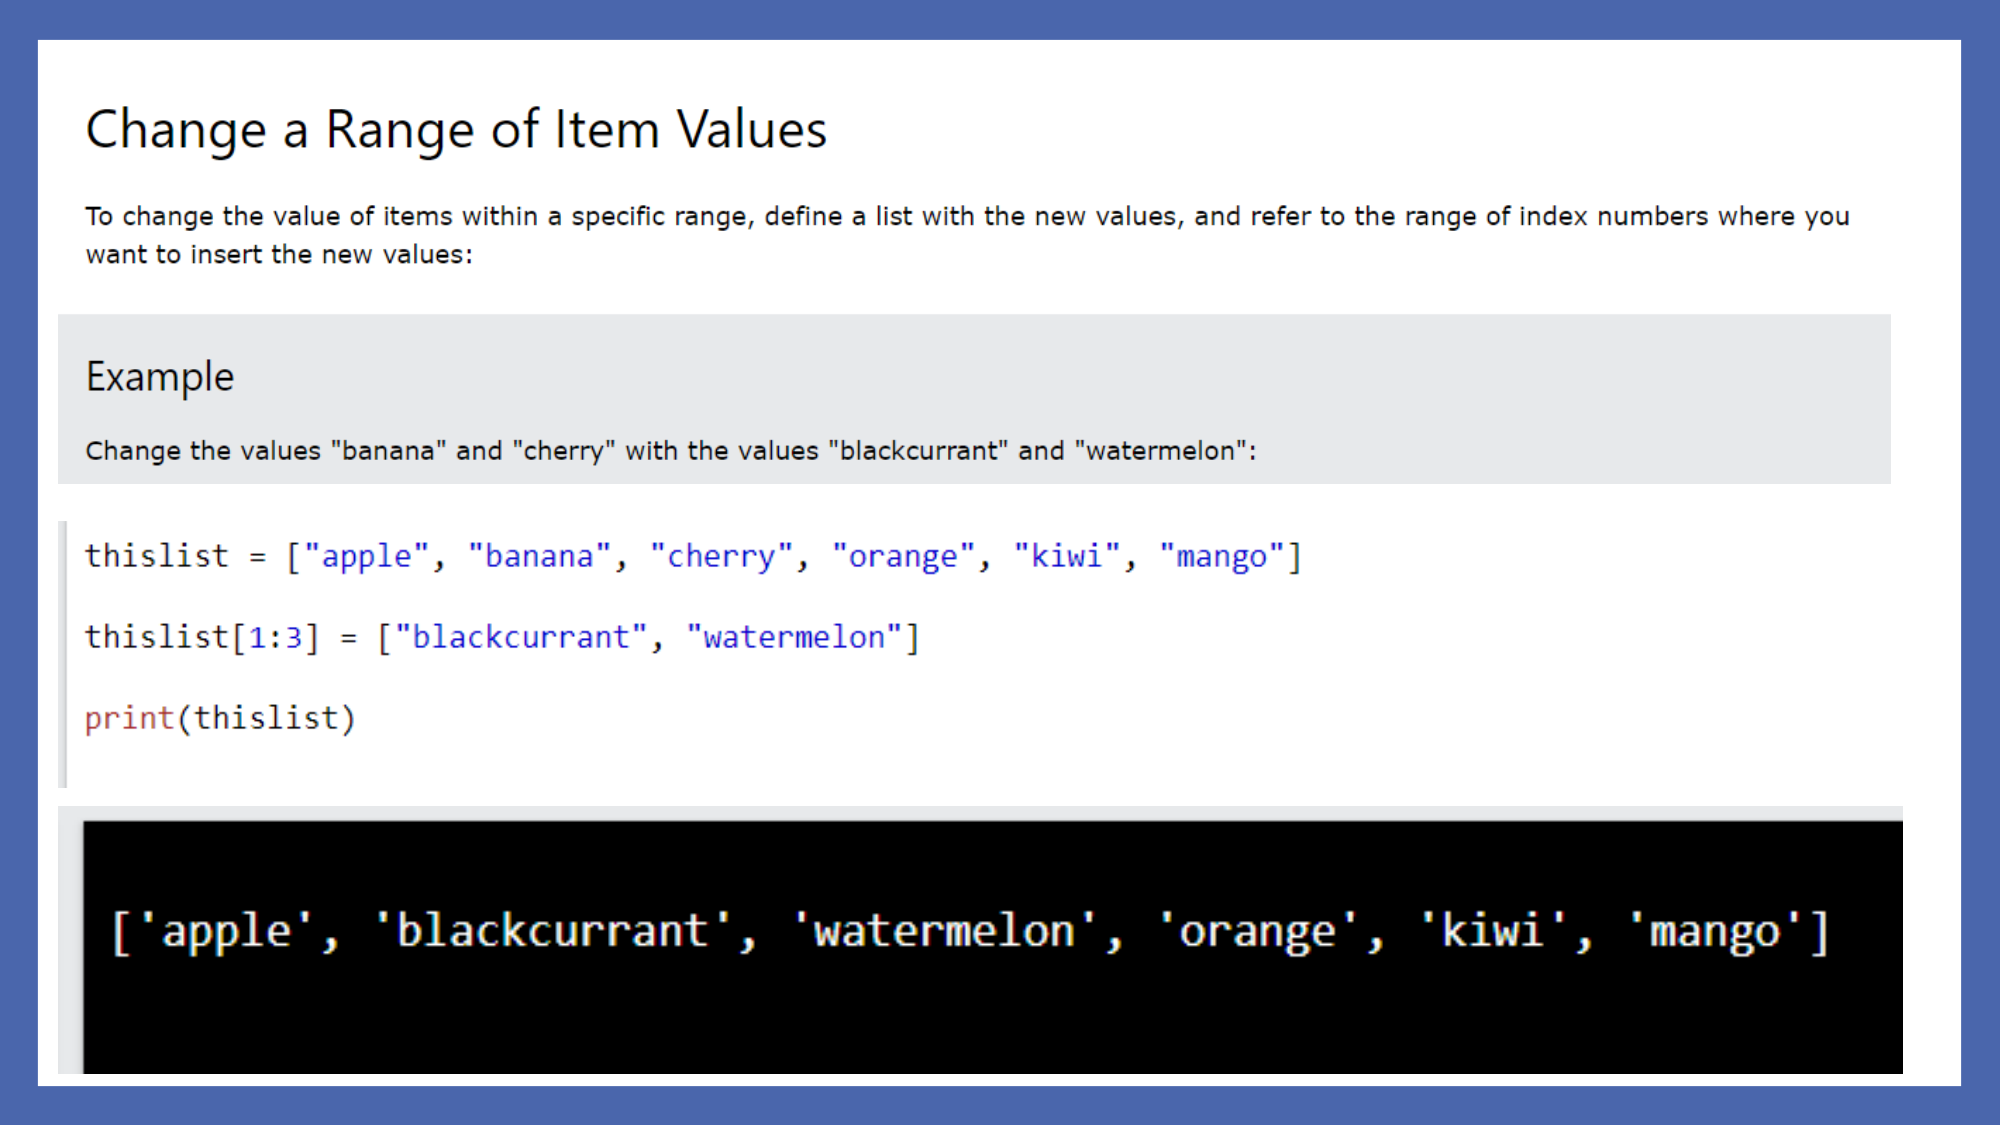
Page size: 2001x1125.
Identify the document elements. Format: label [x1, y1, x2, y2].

picture [58, 67, 1891, 484]
picture [58, 521, 1530, 789]
picture [58, 806, 1903, 1074]
